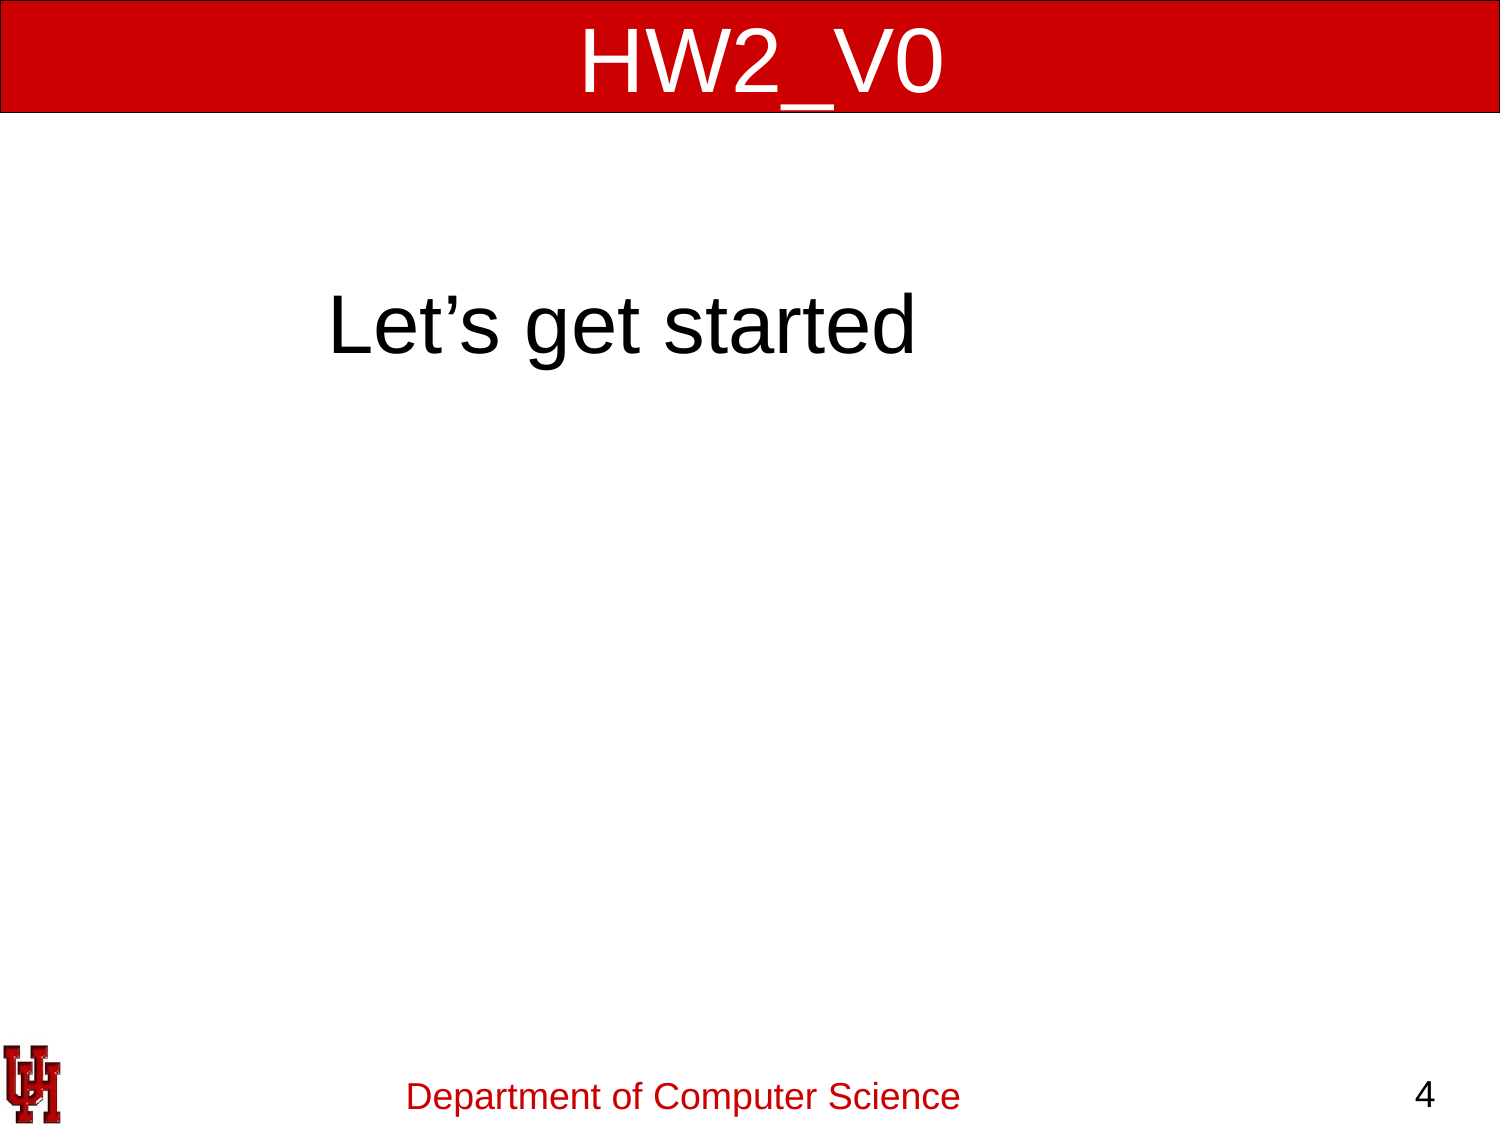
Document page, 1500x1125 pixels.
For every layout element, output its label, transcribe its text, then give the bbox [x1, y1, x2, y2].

text_box Let’s get started [312, 262, 1213, 378]
picture [0, 1039, 63, 1125]
title HW2_V0 [87, 0, 1438, 113]
